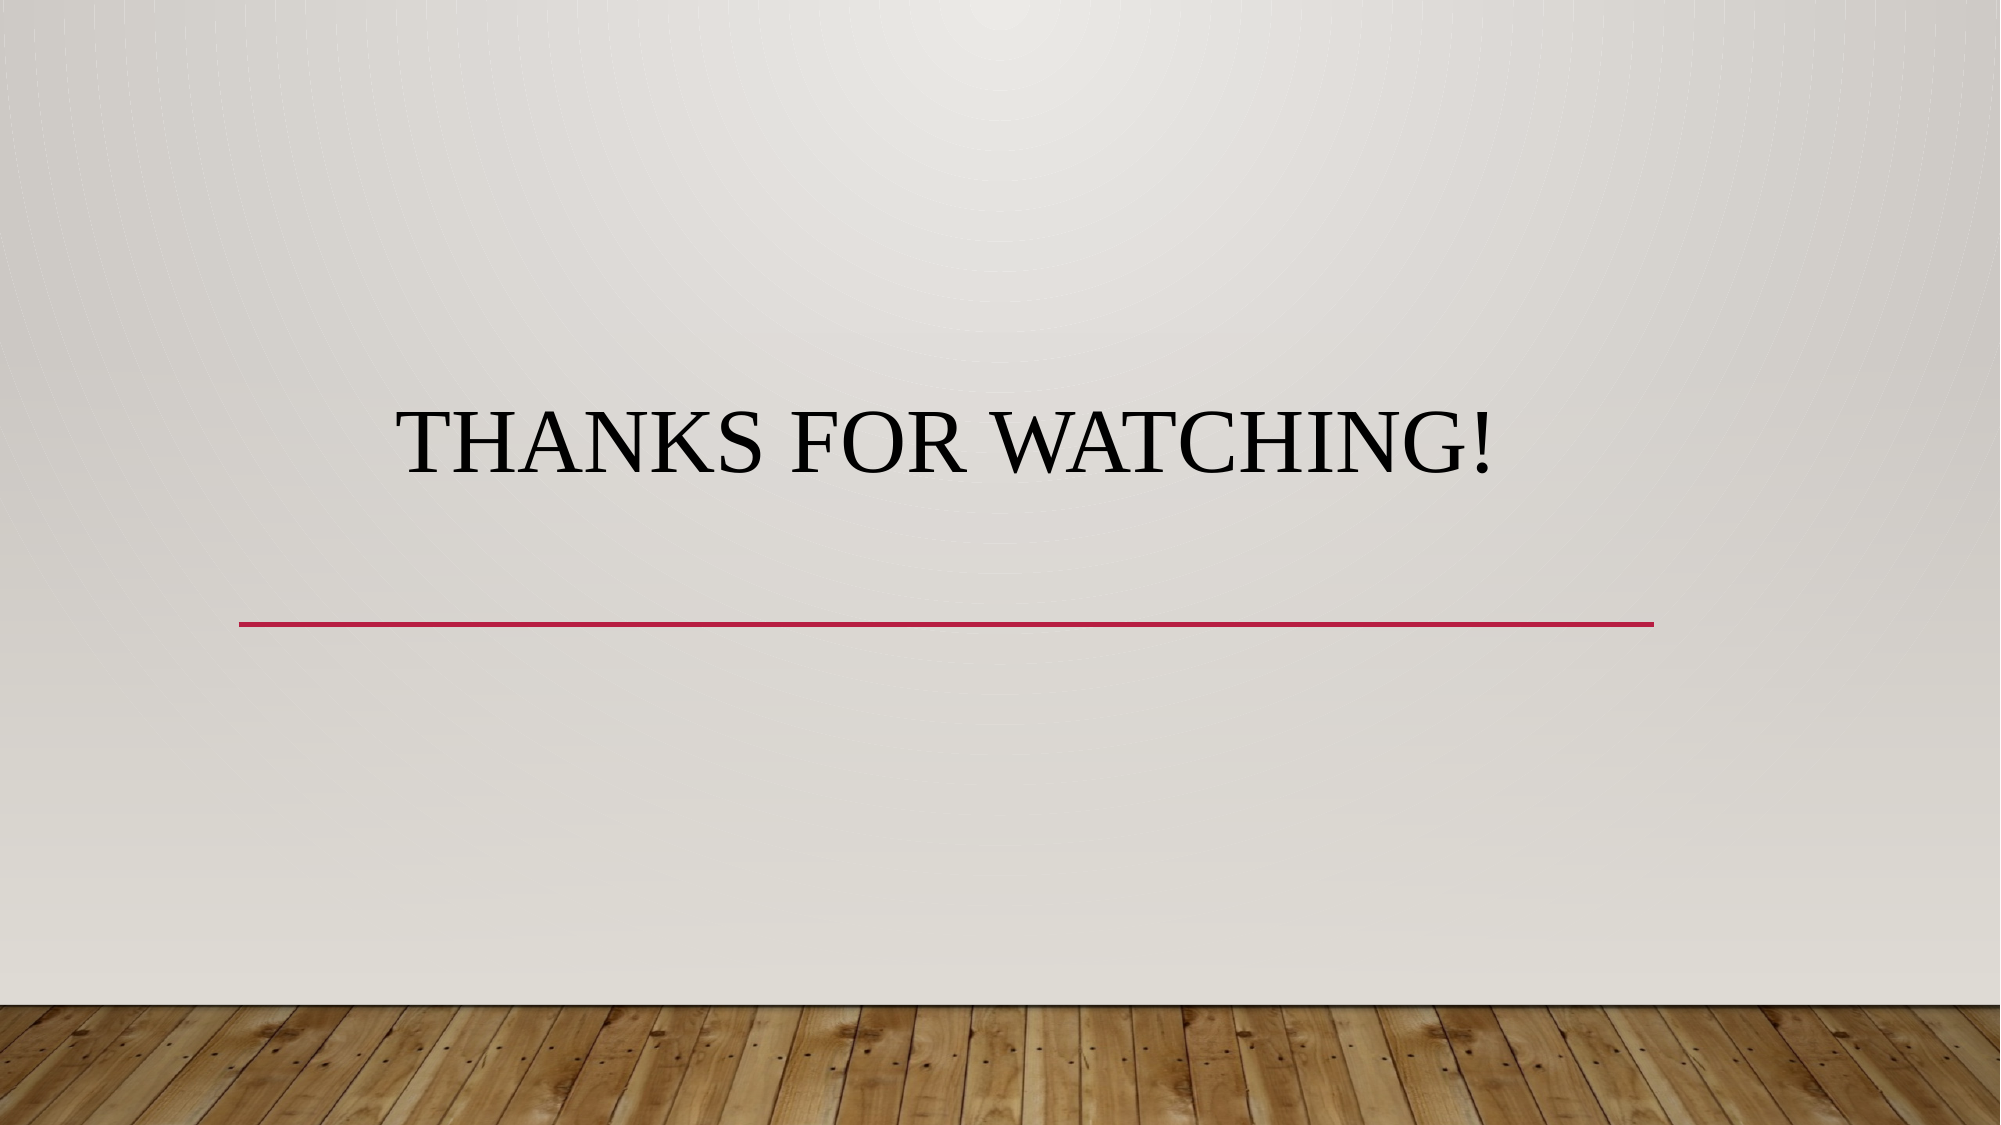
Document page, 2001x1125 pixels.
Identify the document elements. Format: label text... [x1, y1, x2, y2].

title Thanks for watching! [238, 288, 1657, 598]
picture [0, 1005, 2000, 1125]
